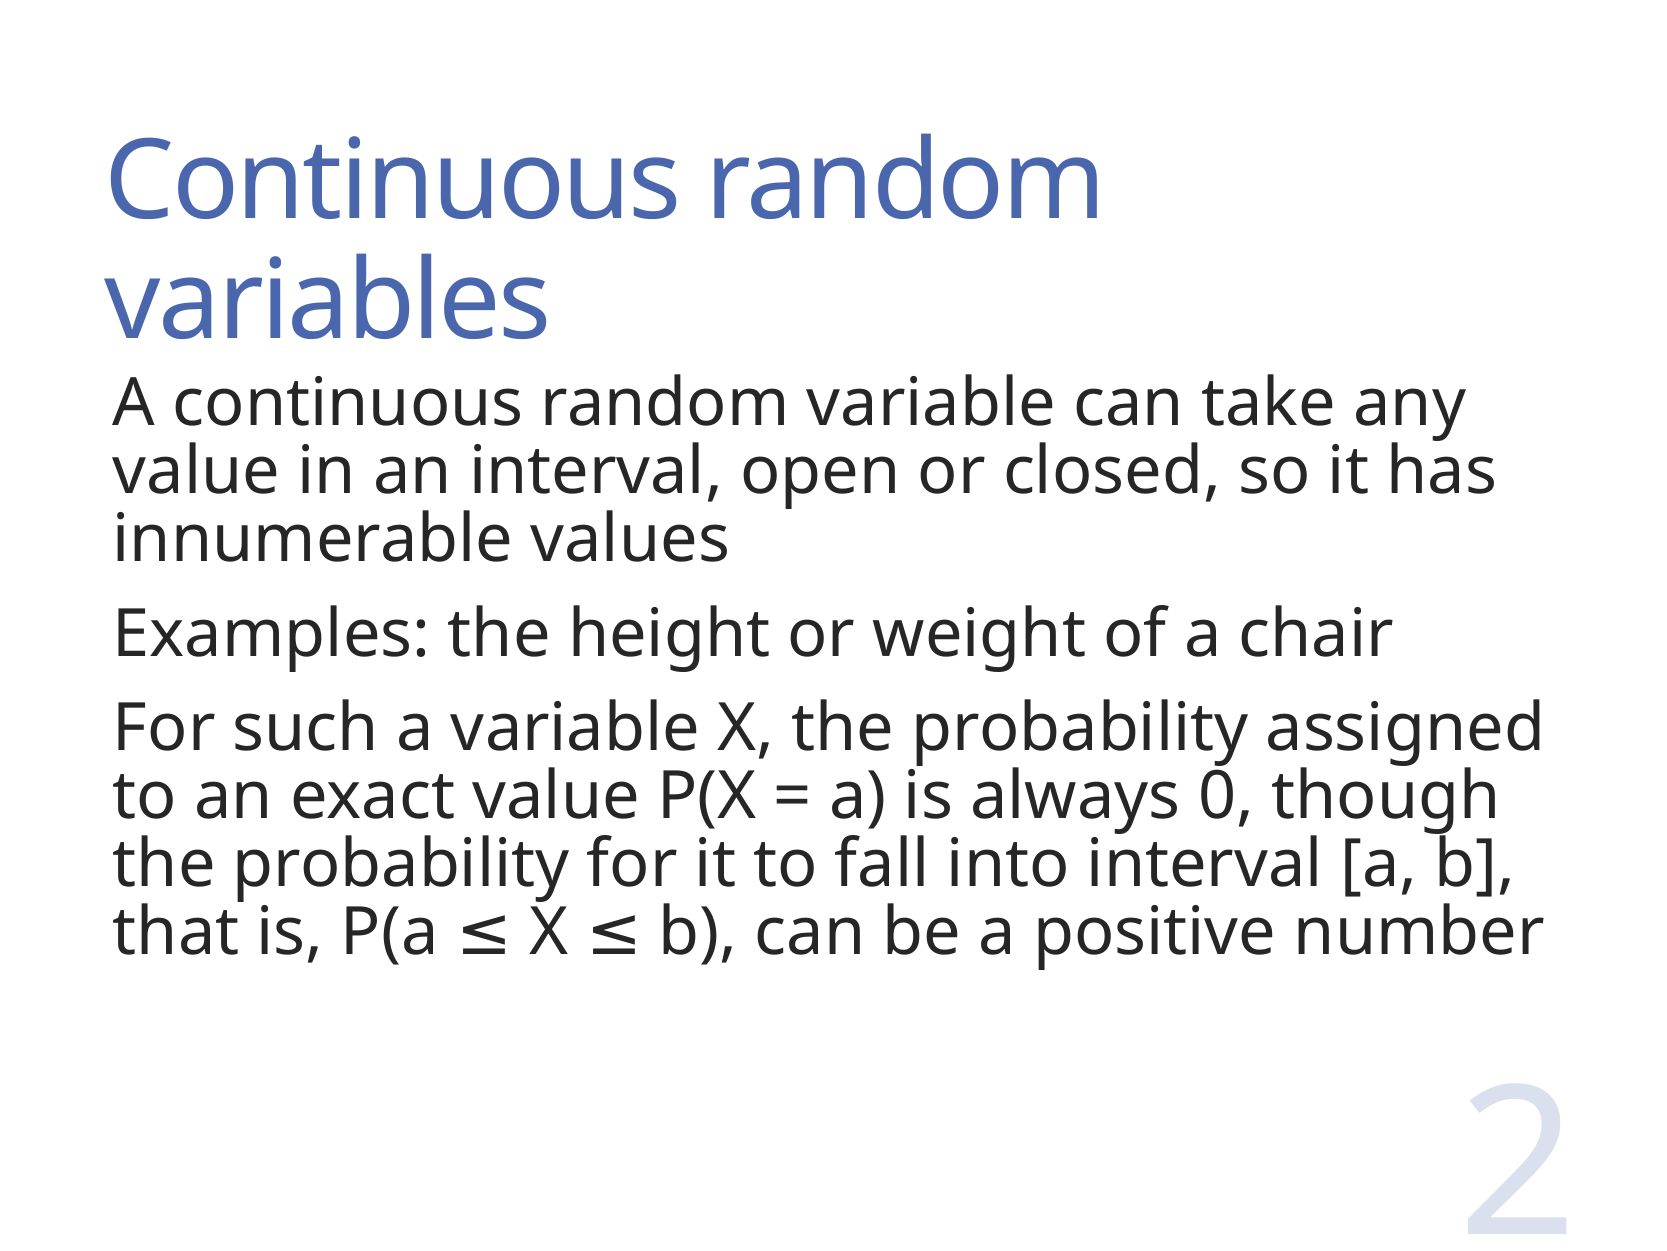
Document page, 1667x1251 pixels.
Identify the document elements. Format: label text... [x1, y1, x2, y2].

slide_number 2 [1192, 1062, 1593, 1250]
list A continuous random variable can take any value in an interval, open or closed, so it has innumerable values Examples: the height or weight of a chair For such a variable X, the probability assigned to an exact value P(X = a) is always 0, though the probability for it to fall into interval [a, b], that is, P(a ≤ X ≤ b), can be a positive number [92, 363, 1563, 1050]
title Continuous random variables [89, 91, 1563, 394]
